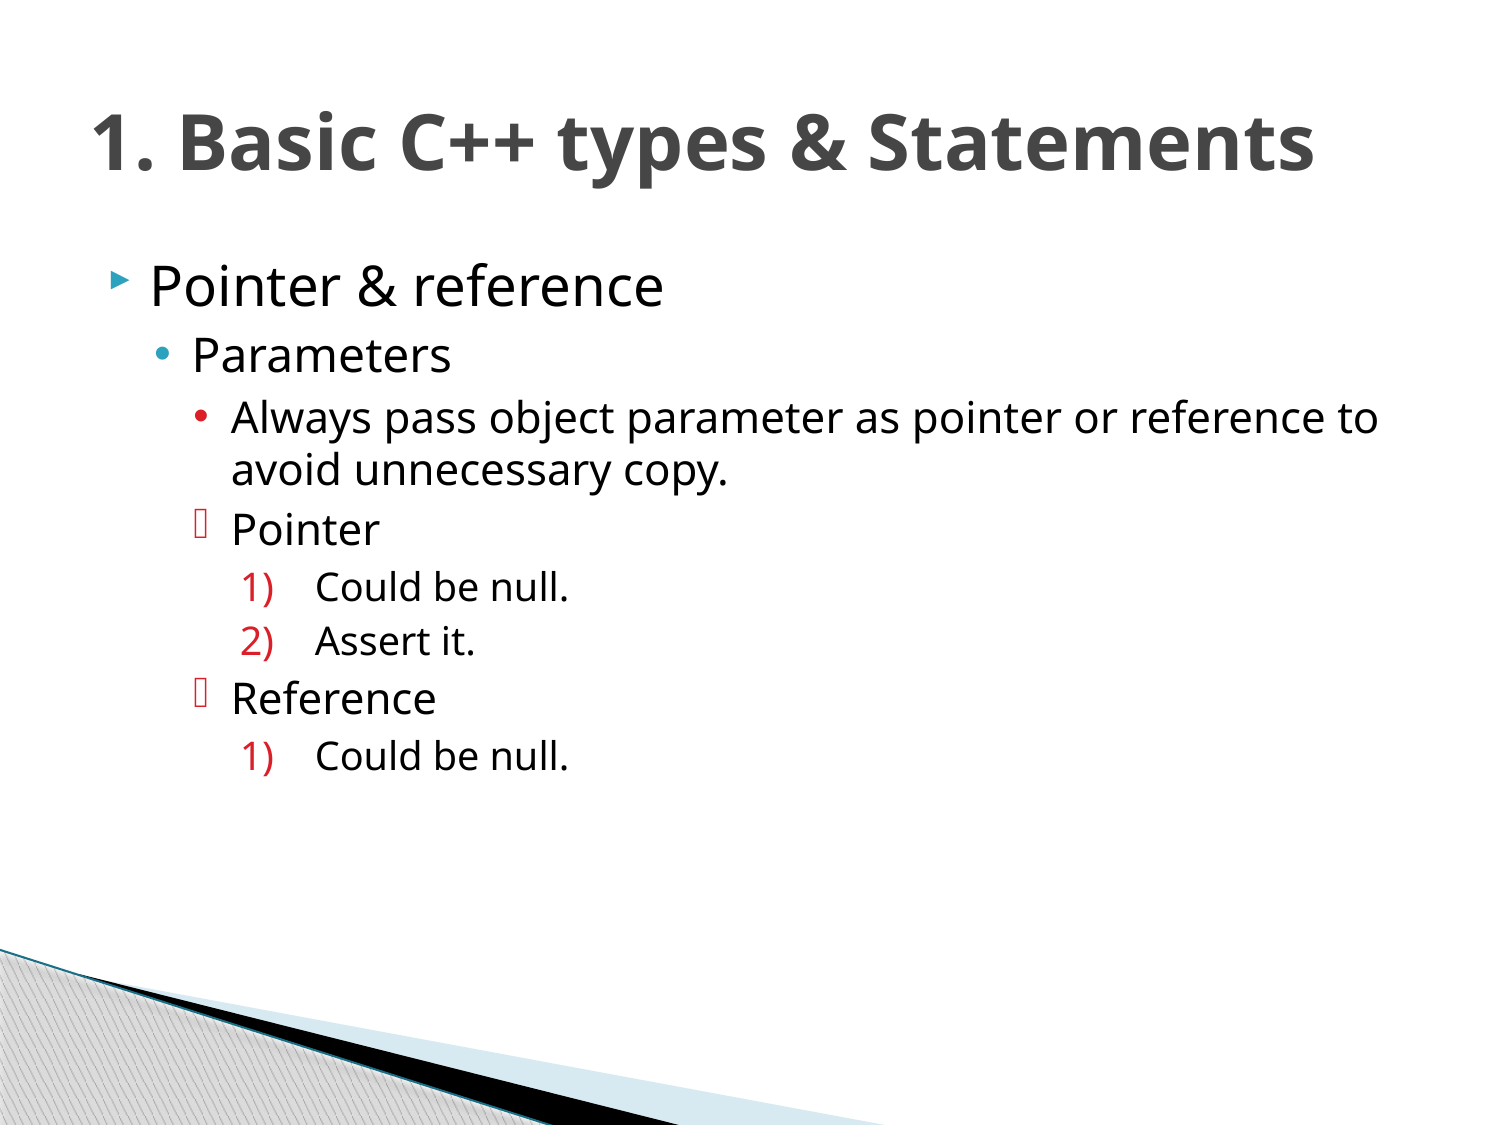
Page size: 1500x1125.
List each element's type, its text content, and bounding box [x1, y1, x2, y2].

list Pointer & reference Parameters Always pass object parameter as pointer or reference to avoid unnecessary copy. Pointer Could be null. Assert it. Reference Could be null. [75, 243, 1425, 986]
title 1. Basic C++ types & Statements [75, 45, 1425, 233]
